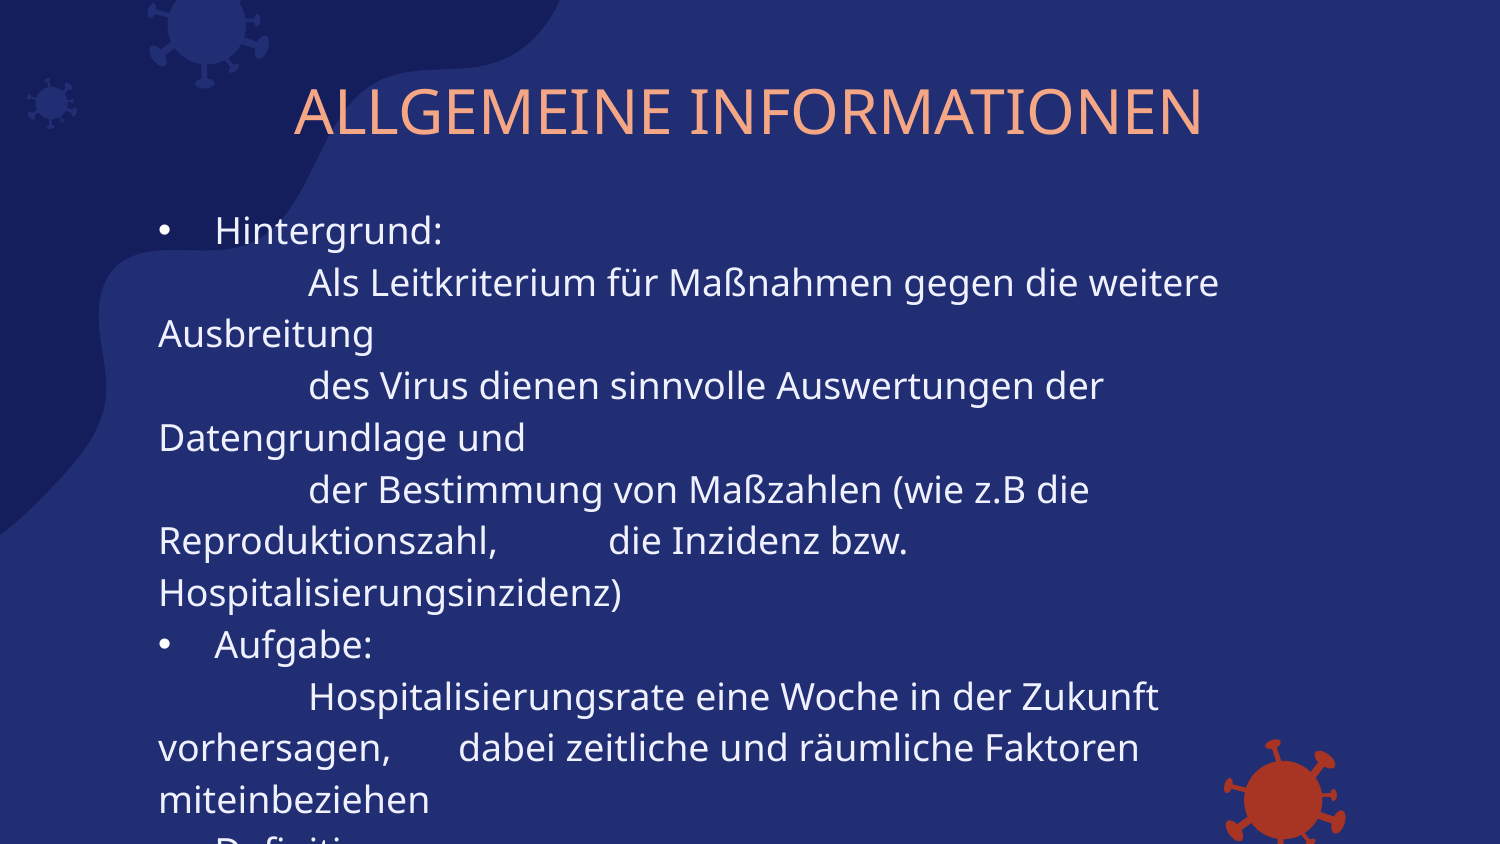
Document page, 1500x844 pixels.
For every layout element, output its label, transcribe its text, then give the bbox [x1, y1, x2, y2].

list Hintergrund: Als Leitkriterium für Maßnahmen gegen die weitere Ausbreitung des Virus dienen sinnvolle Auswertungen der Datengrundlage und der Bestimmung von Maßzahlen (wie z.B die Reproduktionszahl, die Inzidenz bzw. Hospitalisierungsinzidenz) Aufgabe: Hospitalisierungsrate eine Woche in der Zukunft vorhersagen, dabei zeitliche und räumliche Faktoren miteinbeziehen Definition: Hospitalisierungsrate: die Anzahl der zur Behandlung aufgenommenen Covid-19 Patienten innerhalb einer Woche [118, 185, 1382, 807]
title ALLGEMEINE INFORMATIONEN [77, 56, 1423, 181]
